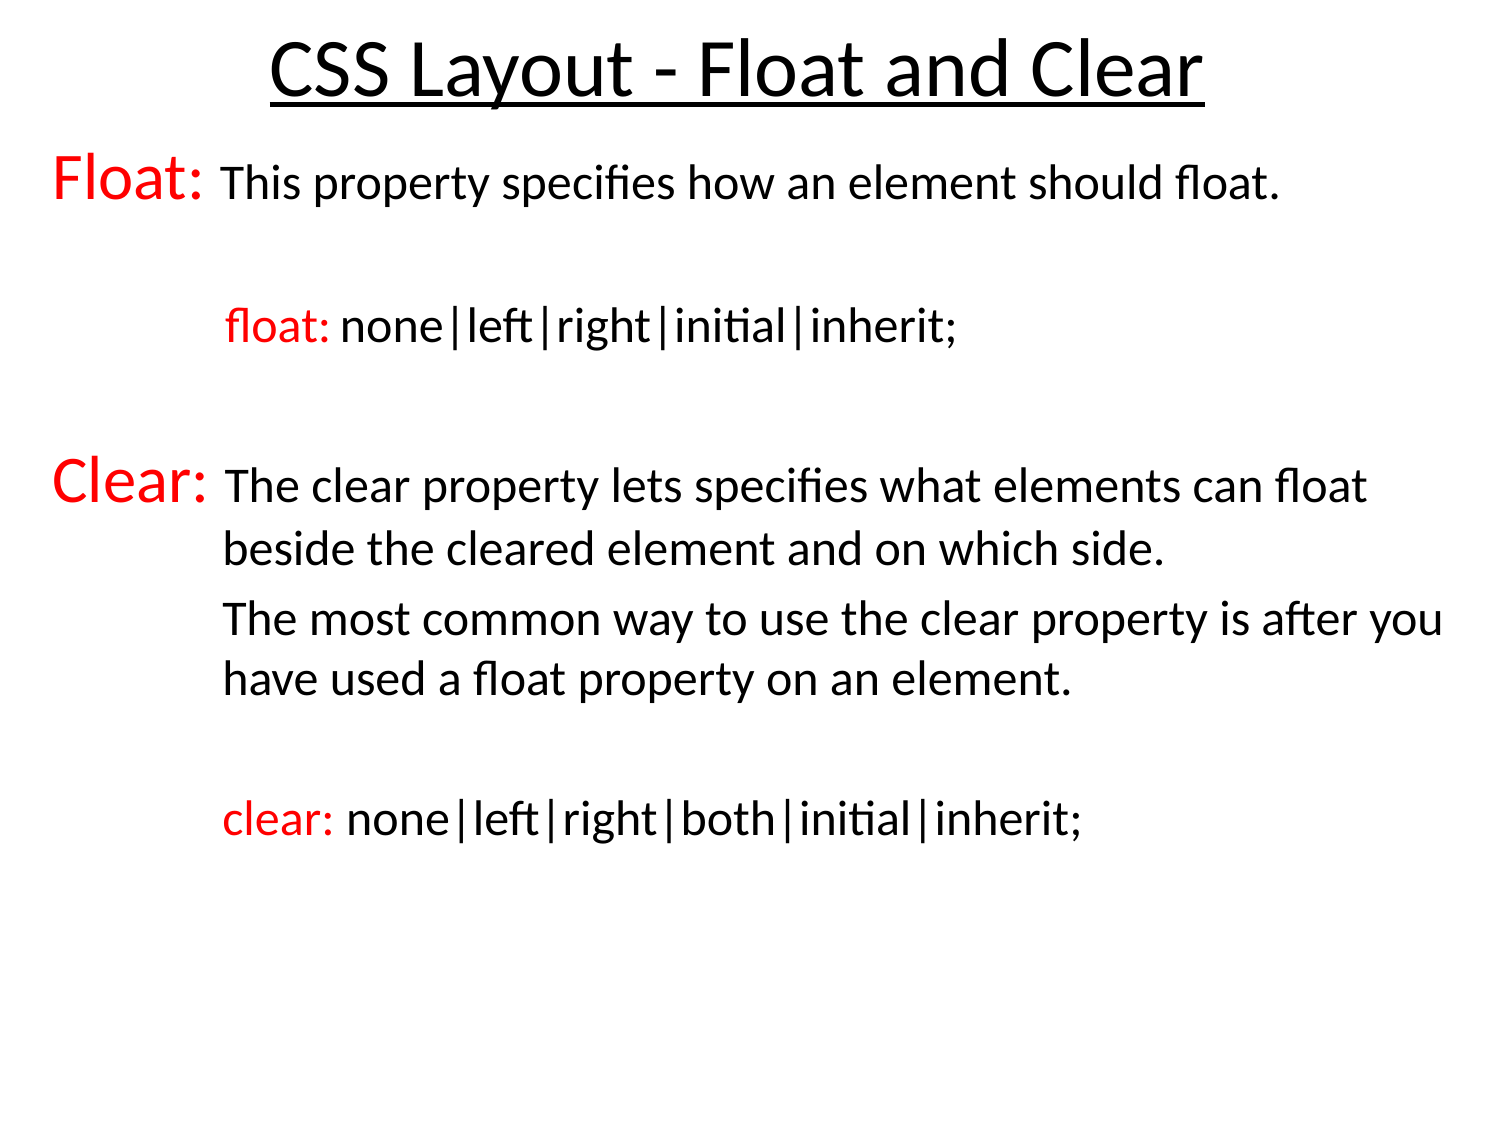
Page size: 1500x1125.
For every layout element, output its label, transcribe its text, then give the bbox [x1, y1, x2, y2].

subtitle Float: This property specifies how an element should float. float: none|left|right|initial|inherit; Clear: The clear property lets specifies what elements can float beside the cleared element and on which side. The most common way to use the clear property is after you have used a float property on an element. clear: none|left|right|both|initial|inherit; [37, 125, 1463, 1088]
title CSS Layout - Float and Clear [99, 0, 1375, 125]
